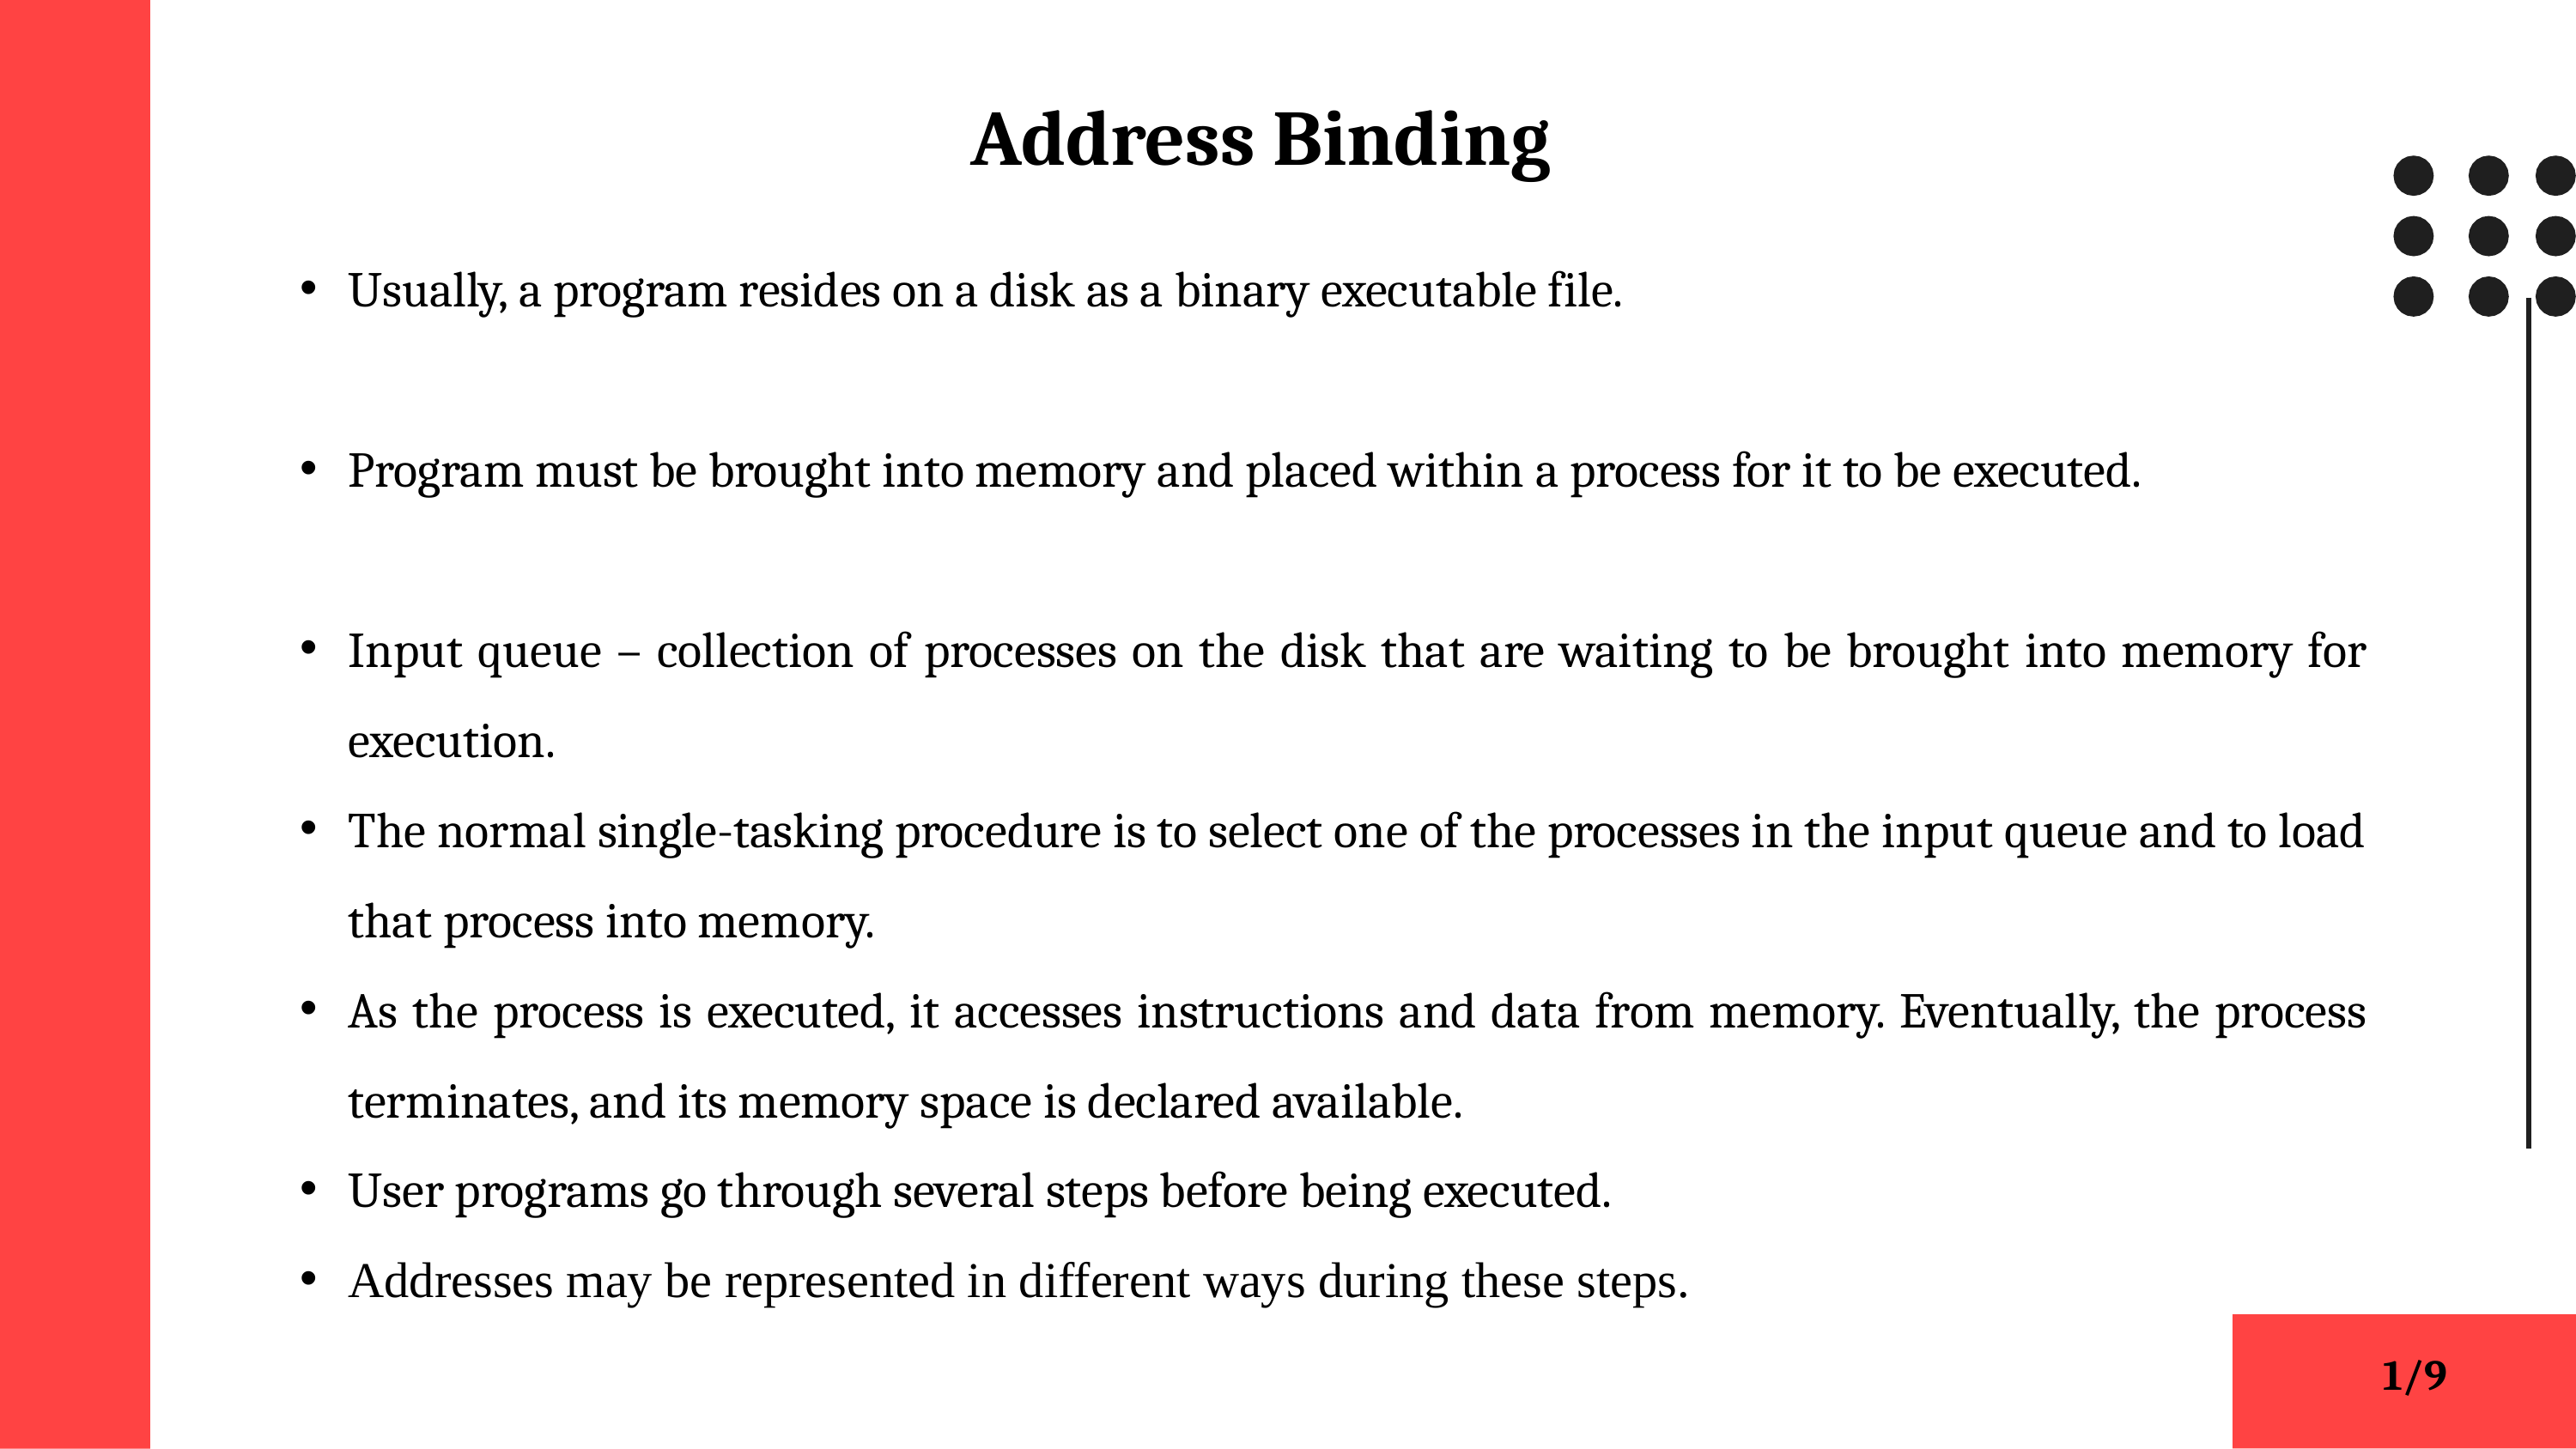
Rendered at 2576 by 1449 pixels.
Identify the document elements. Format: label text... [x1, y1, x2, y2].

text_box [2393, 215, 2434, 257]
text_box [0, 0, 150, 1449]
text_box [2468, 276, 2509, 317]
text_box [2468, 215, 2509, 257]
text_box Address Binding [375, 80, 2147, 188]
text_box [2535, 155, 2576, 197]
text_box [2233, 1314, 2576, 1449]
text_box [2393, 155, 2434, 197]
text_box Usually, a program resides on a disk as a binary executable file. Program must be brought into memory and placed within a process for it to be executed. Input queue – collection of processes on the disk that are waiting to be brought into memory for execution. The normal single-tasking procedure is to select one of the processes in the input queue and to load that process into memory. As the process is executed, it accesses instructions and data from memory. Eventually, the process terminates, and its memory space is declared available. User programs go through several steps before being executed. Addresses may be represented in different ways during these steps. [222, 220, 2380, 1314]
text_box [2468, 155, 2509, 197]
slide_number 1/9 [1855, 1347, 2447, 1399]
picture [1021, 572, 1553, 877]
text_box [2535, 215, 2576, 257]
text_box [2393, 276, 2434, 317]
text_box [2535, 276, 2576, 317]
